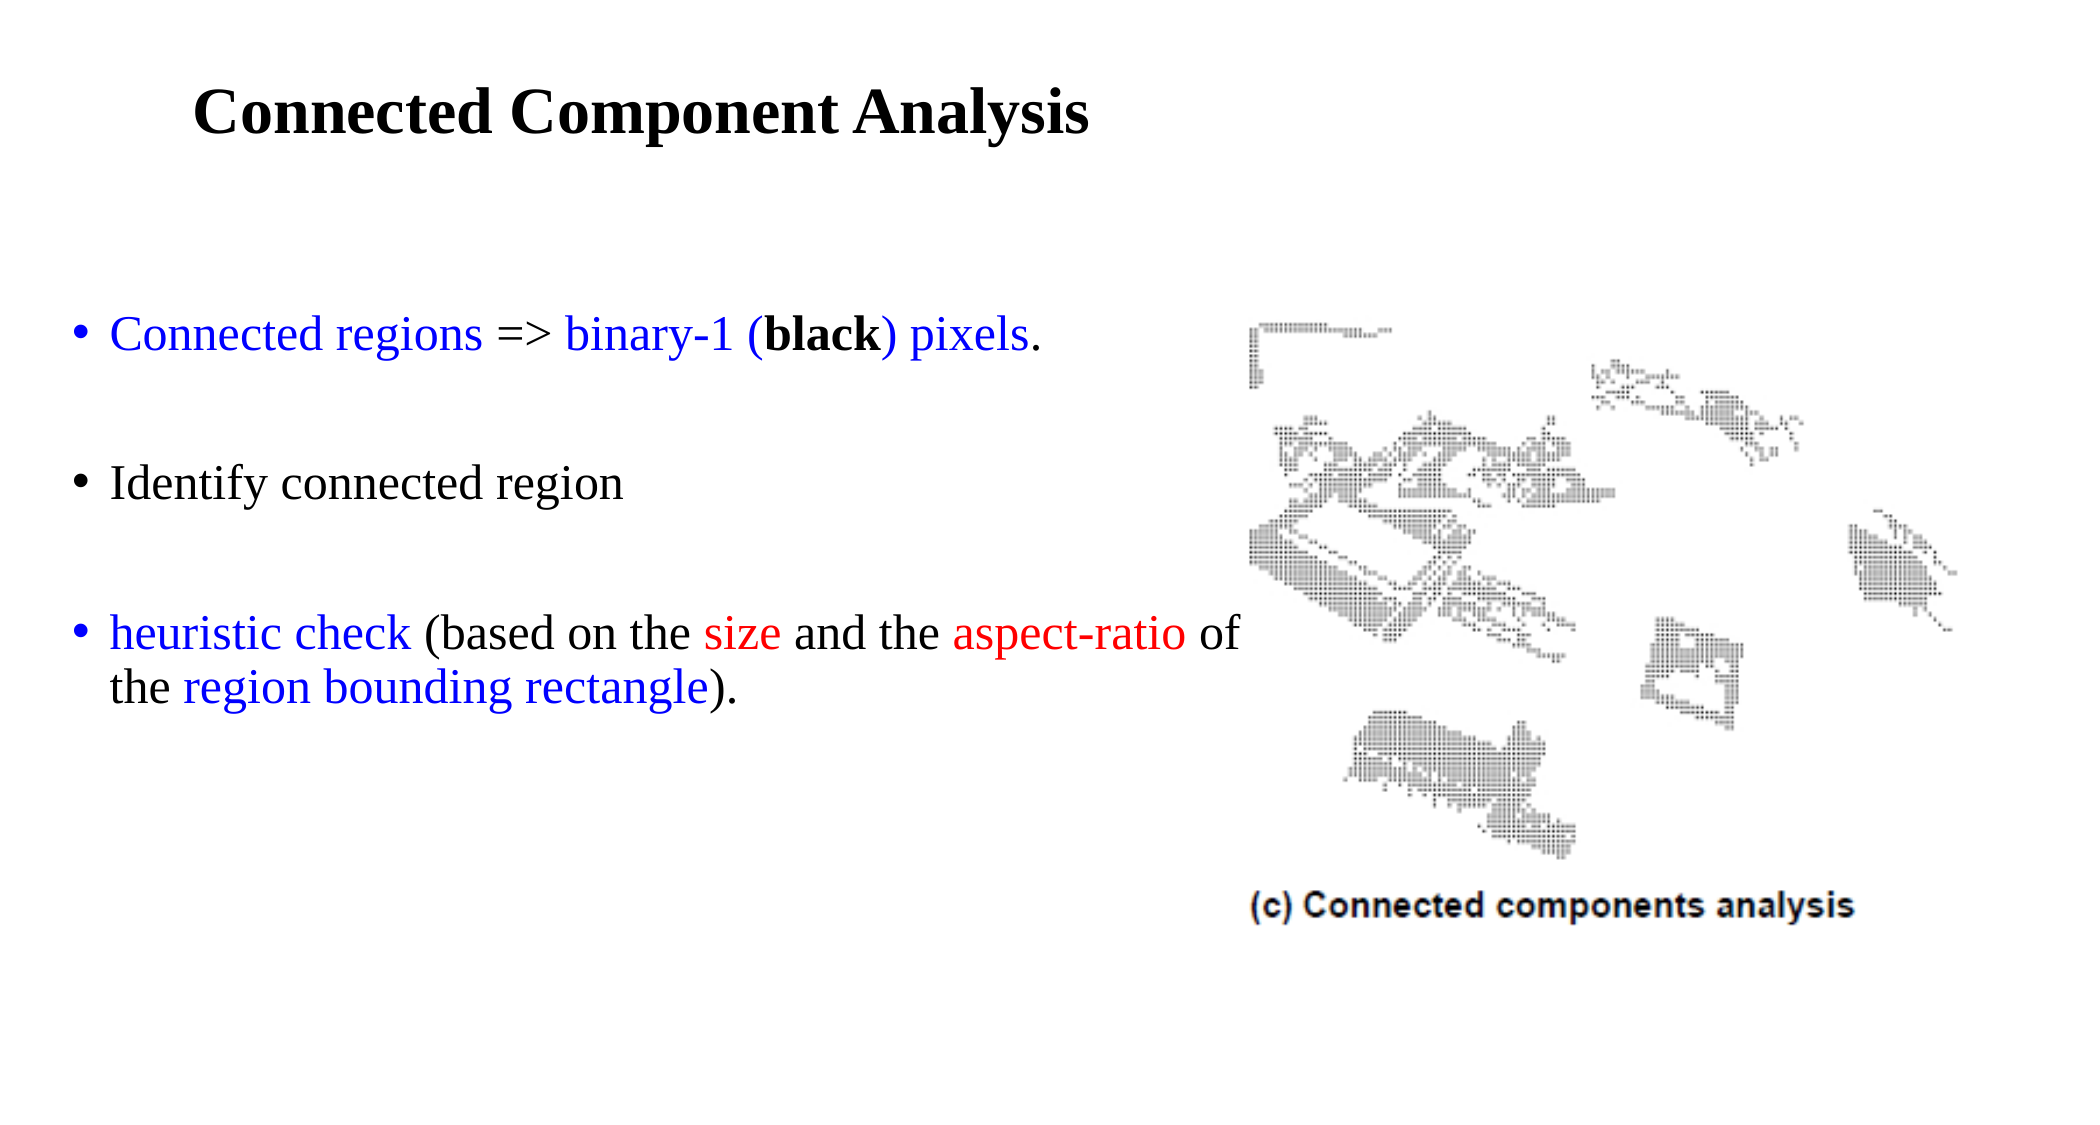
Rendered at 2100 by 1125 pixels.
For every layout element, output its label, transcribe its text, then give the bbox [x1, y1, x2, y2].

text_box Connected Component Analysis [177, 69, 1460, 157]
list Connected regions => binary-1 (black) pixels. Identify connected region heuristic check (based on the size and the aspect-ratio of the region bounding rectangle). [57, 299, 1241, 955]
picture [1241, 223, 2065, 955]
